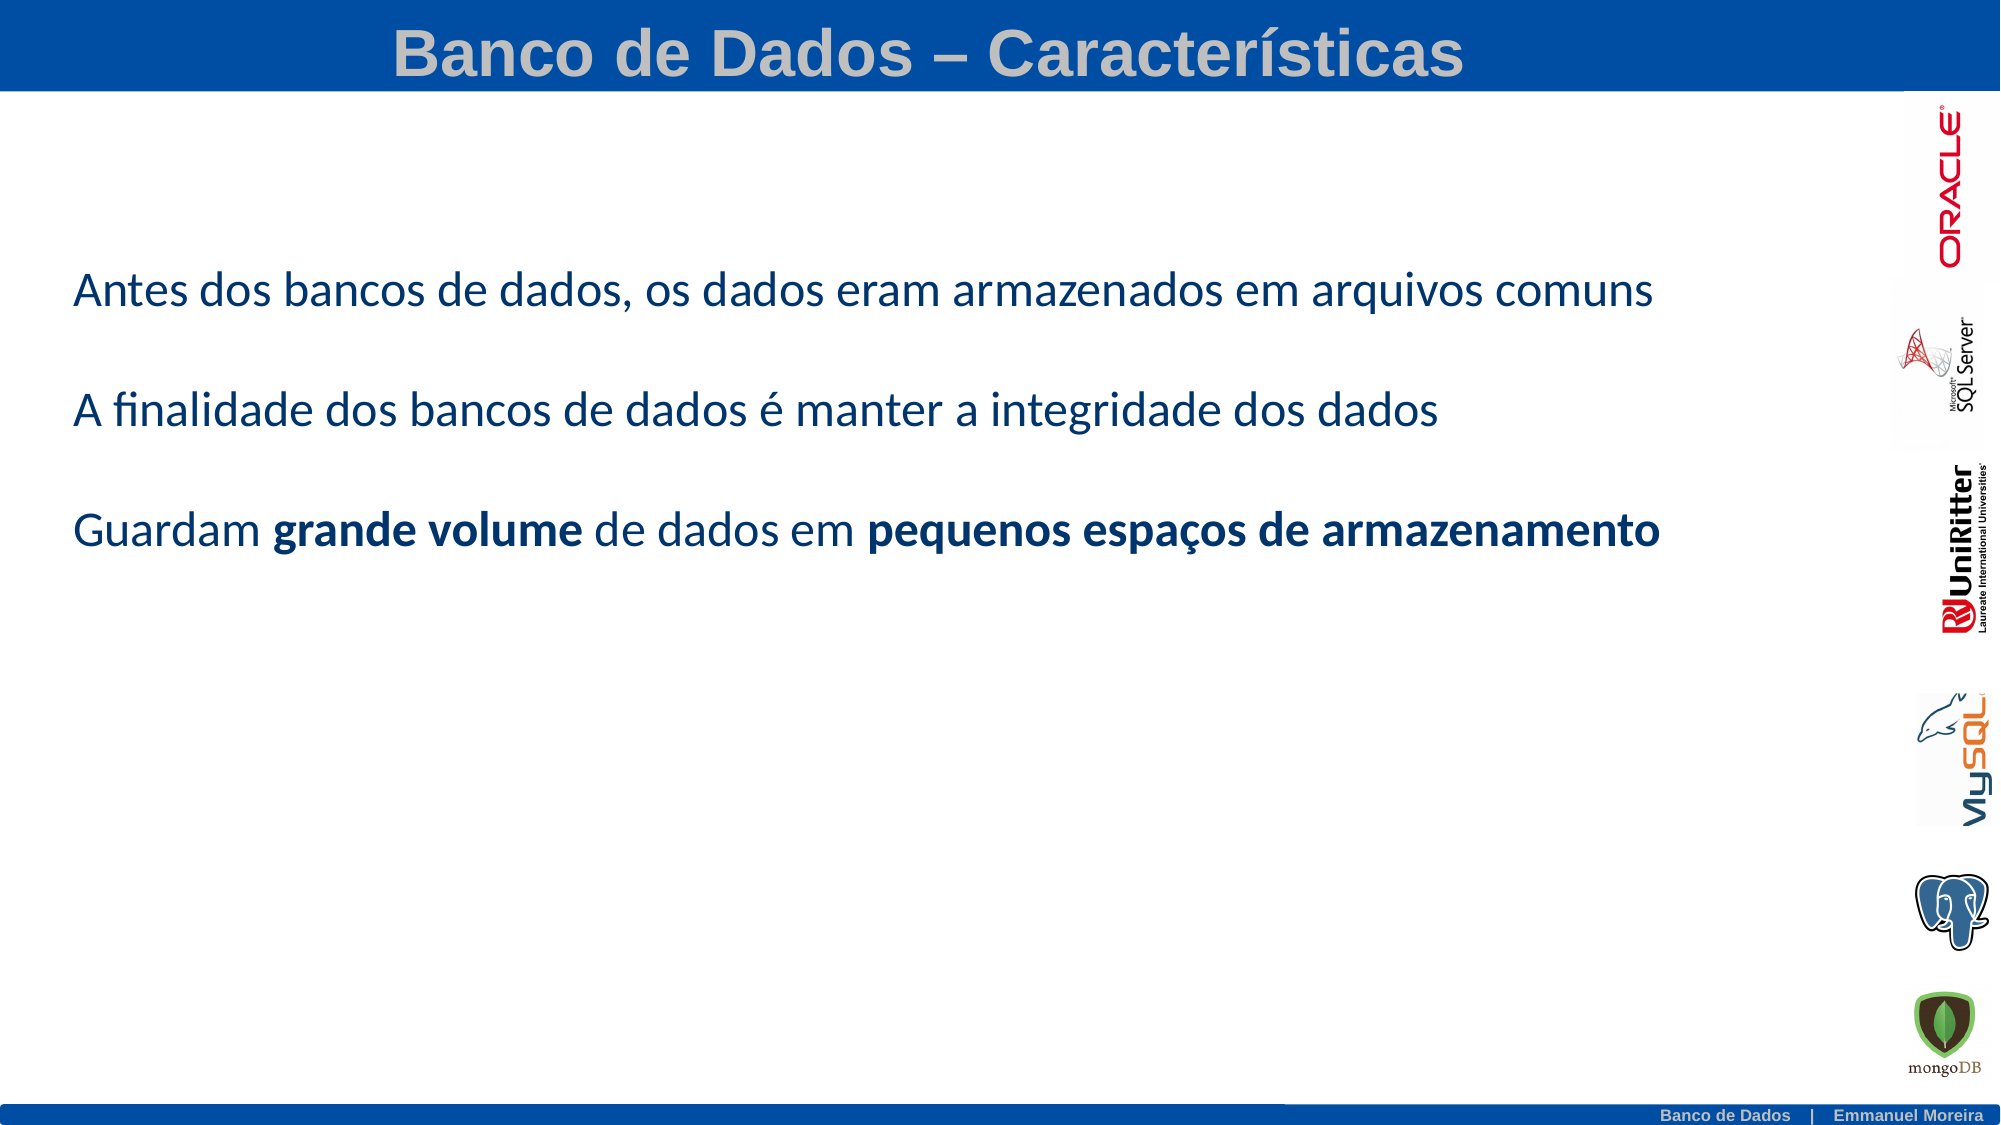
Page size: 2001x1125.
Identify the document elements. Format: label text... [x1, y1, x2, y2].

text_box Antes dos bancos de dados, os dados eram armazenados em arquivos comuns A finalidade dos bancos de dados é manter a integridade dos dados Guardam grande volume de dados em pequenos espaços de armazenamento [58, 248, 1699, 564]
text_box Banco de Dados – Características [377, 1, 1481, 97]
picture [1897, 979, 1992, 1090]
picture [1891, 92, 2000, 452]
picture [1915, 874, 1989, 951]
picture [1932, 457, 2000, 644]
picture [1918, 694, 1992, 826]
